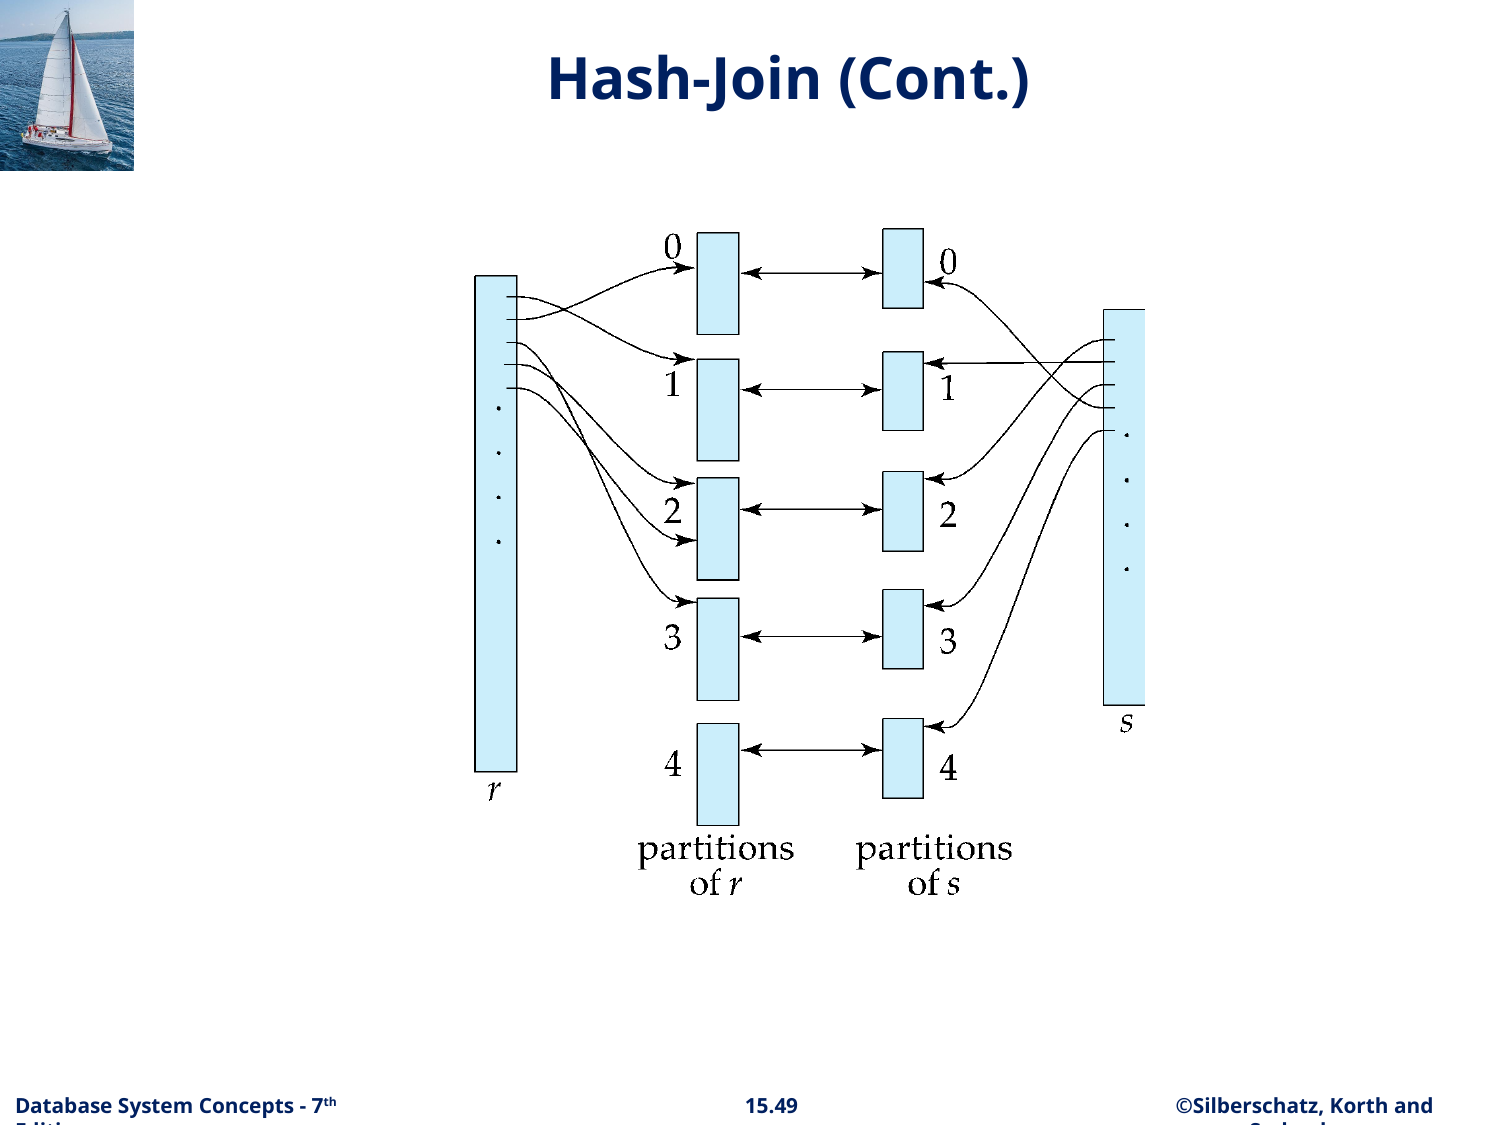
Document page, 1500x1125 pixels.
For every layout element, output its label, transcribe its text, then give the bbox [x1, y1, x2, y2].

picture [474, 225, 1146, 900]
title Hash-Join (Cont.) [126, 19, 1451, 120]
picture [0, 0, 134, 171]
